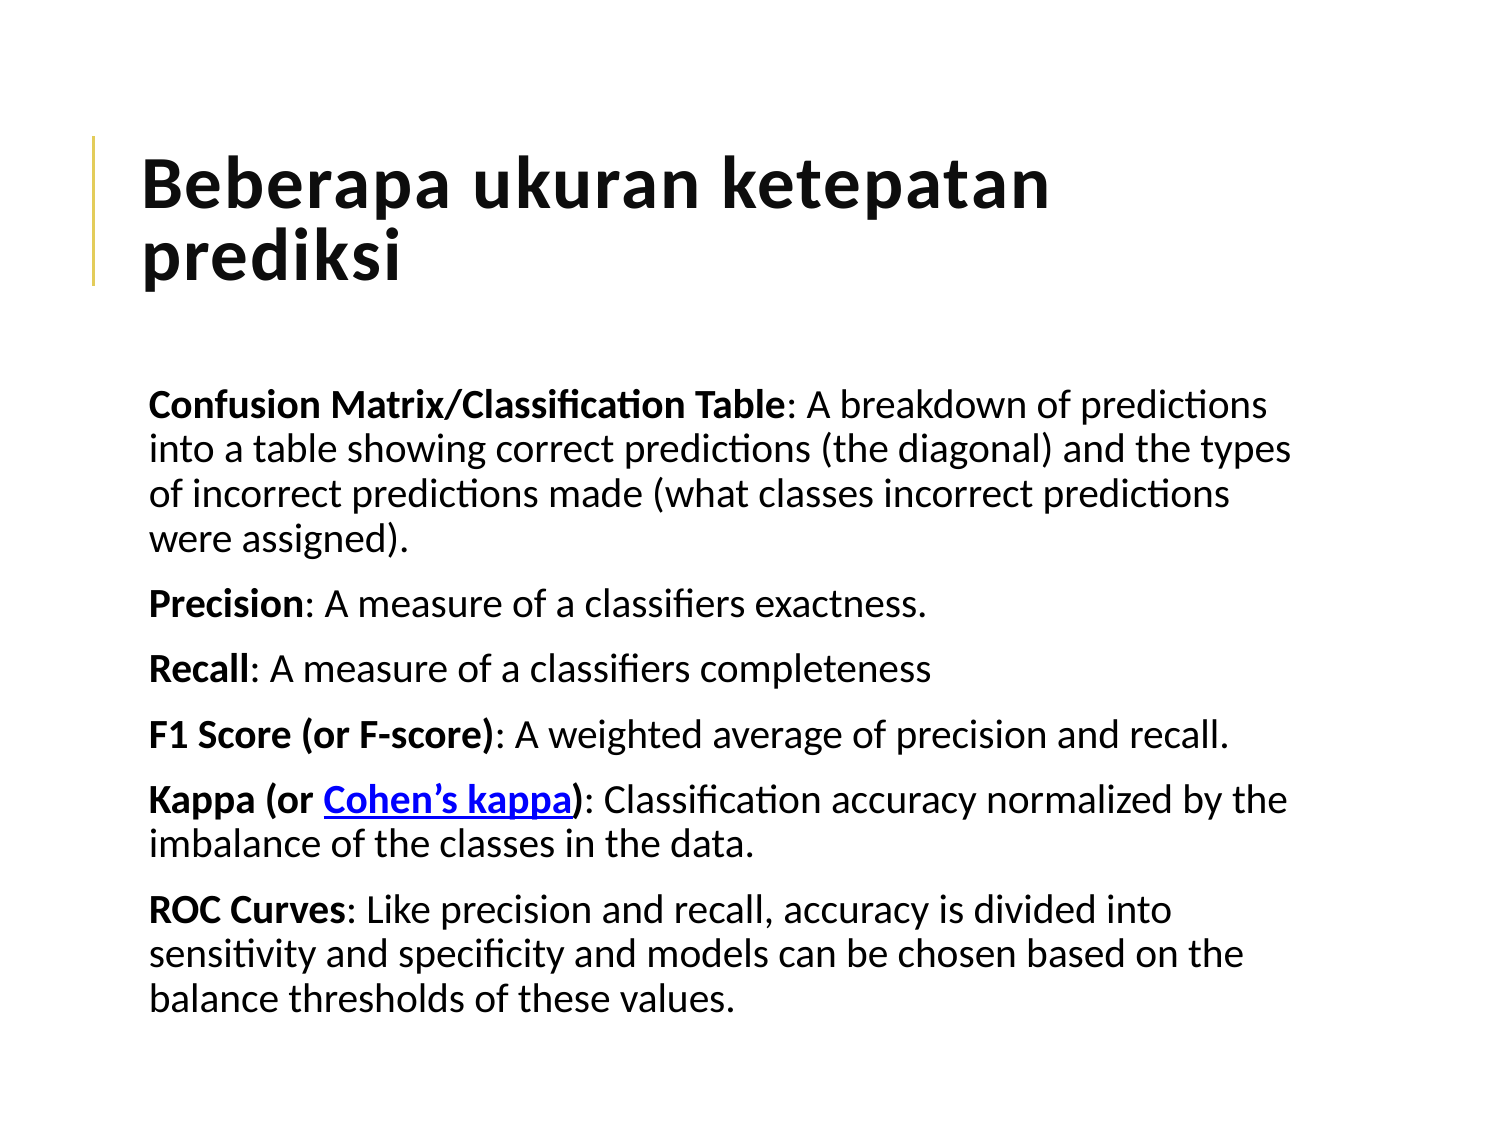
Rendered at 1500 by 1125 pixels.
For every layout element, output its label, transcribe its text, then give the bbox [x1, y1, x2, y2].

title Beberapa ukuran ketepatan prediksi [126, 99, 1322, 346]
list Confusion Matrix/Classification Table: A breakdown of predictions into a table showing correct predictions (the diagonal) and the types of incorrect predictions made (what classes incorrect predictions were assigned). Precision: A measure of a classifiers exactness. Recall: A measure of a classifiers completeness F1 Score (or F-score): A weighted average of precision and recall. Kappa (or Cohen’s kappa): Classification accuracy normalized by the imbalance of the classes in the data. ROC Curves: Like precision and recall, accuracy is divided into sensitivity and specificity and models can be chosen based on the balance thresholds of these values. [126, 375, 1322, 1035]
